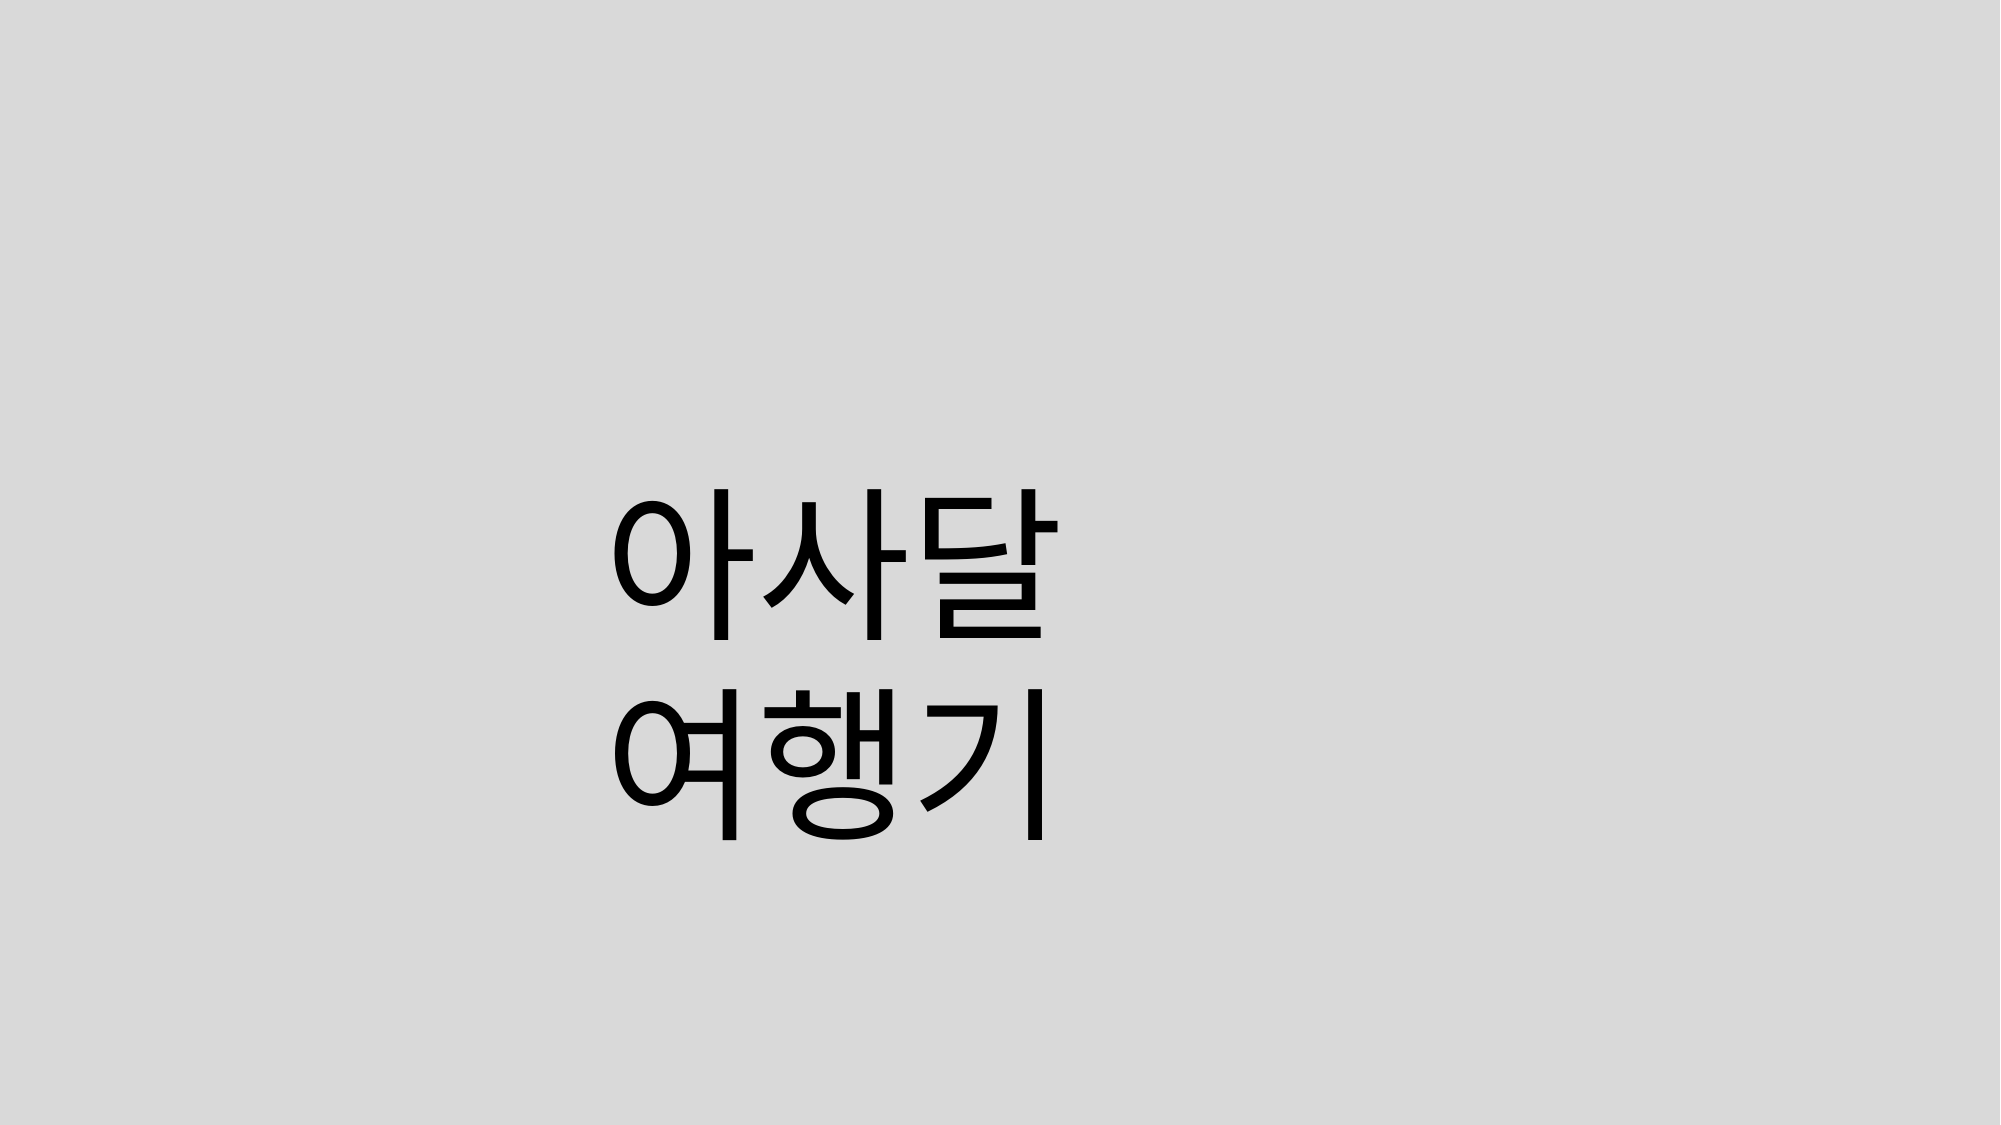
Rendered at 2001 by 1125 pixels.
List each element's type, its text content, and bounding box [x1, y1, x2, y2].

text_box 아사달 여행기 [589, 453, 1411, 869]
